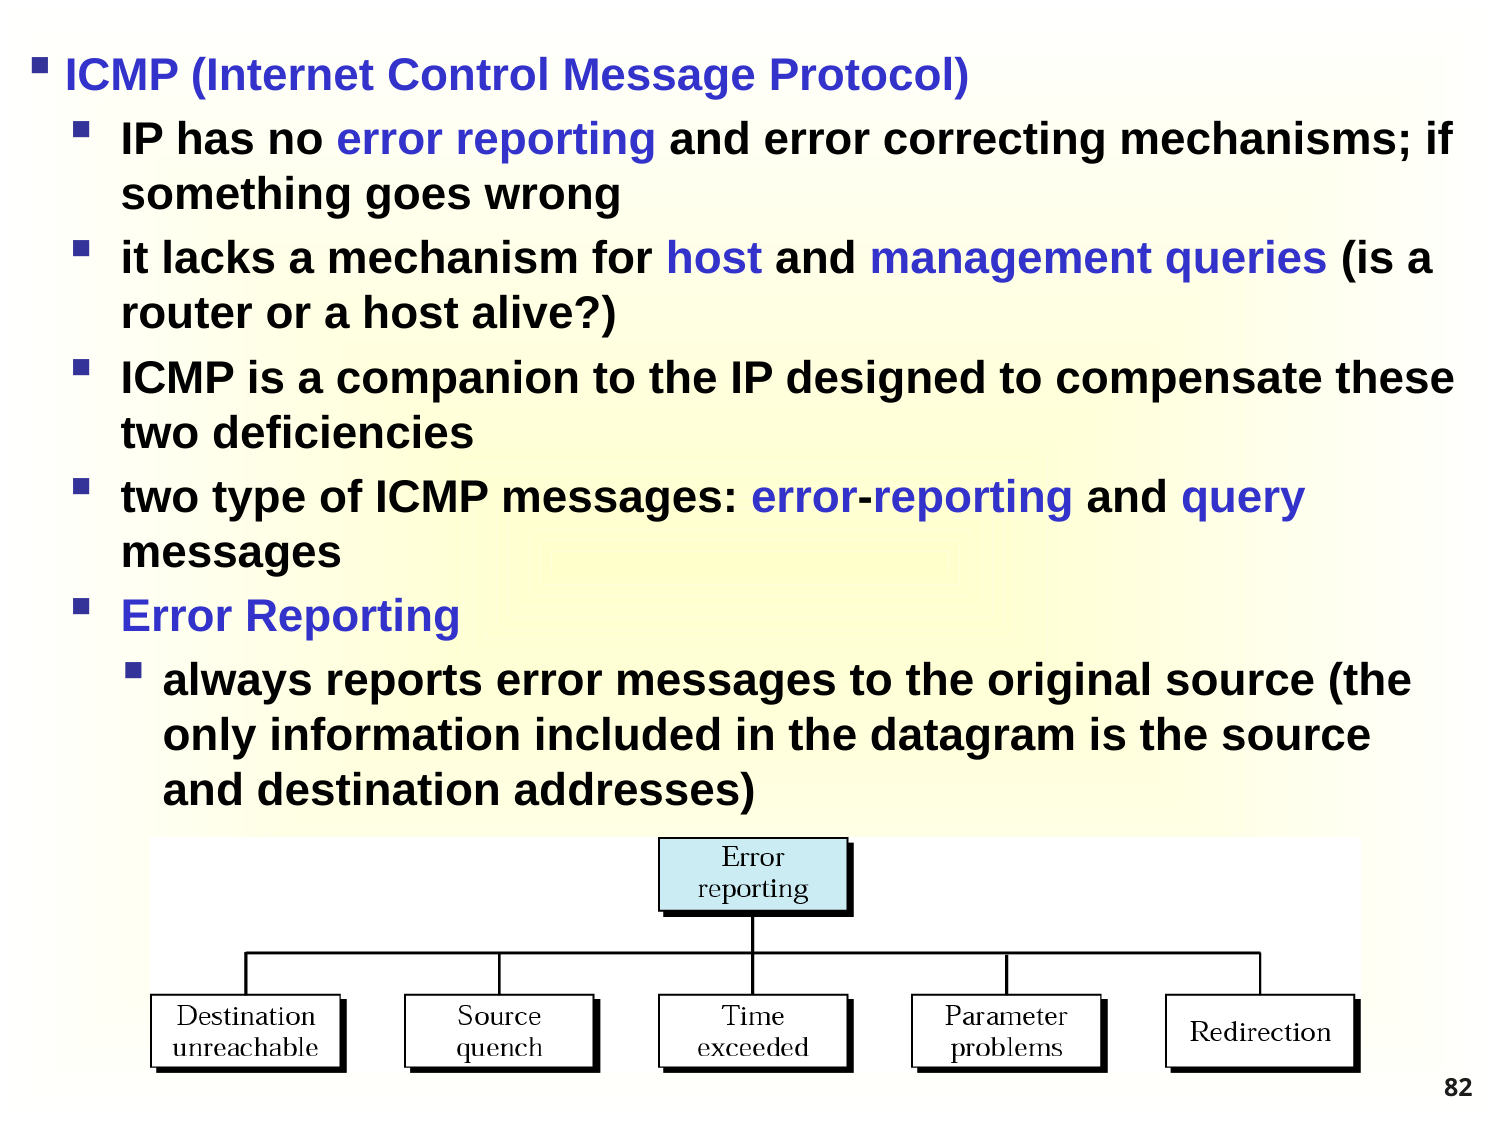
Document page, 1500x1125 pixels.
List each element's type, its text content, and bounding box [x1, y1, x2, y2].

slide_number 82 [1399, 1087, 1488, 1113]
picture [149, 837, 1361, 1073]
text_box ICMP (Internet Control Message Protocol) IP has no error reporting and error correcting mechanisms; if something goes wrong it lacks a mechanism for host and management queries (is a router or a host alive?) ICMP is a companion to the IP designed to compensate these two deficiencies two type of ICMP messages: error-reporting and query messages Error Reporting always reports error messages to the original source (the only information included in the datagram is the source and destination addresses) [12, 37, 1475, 825]
